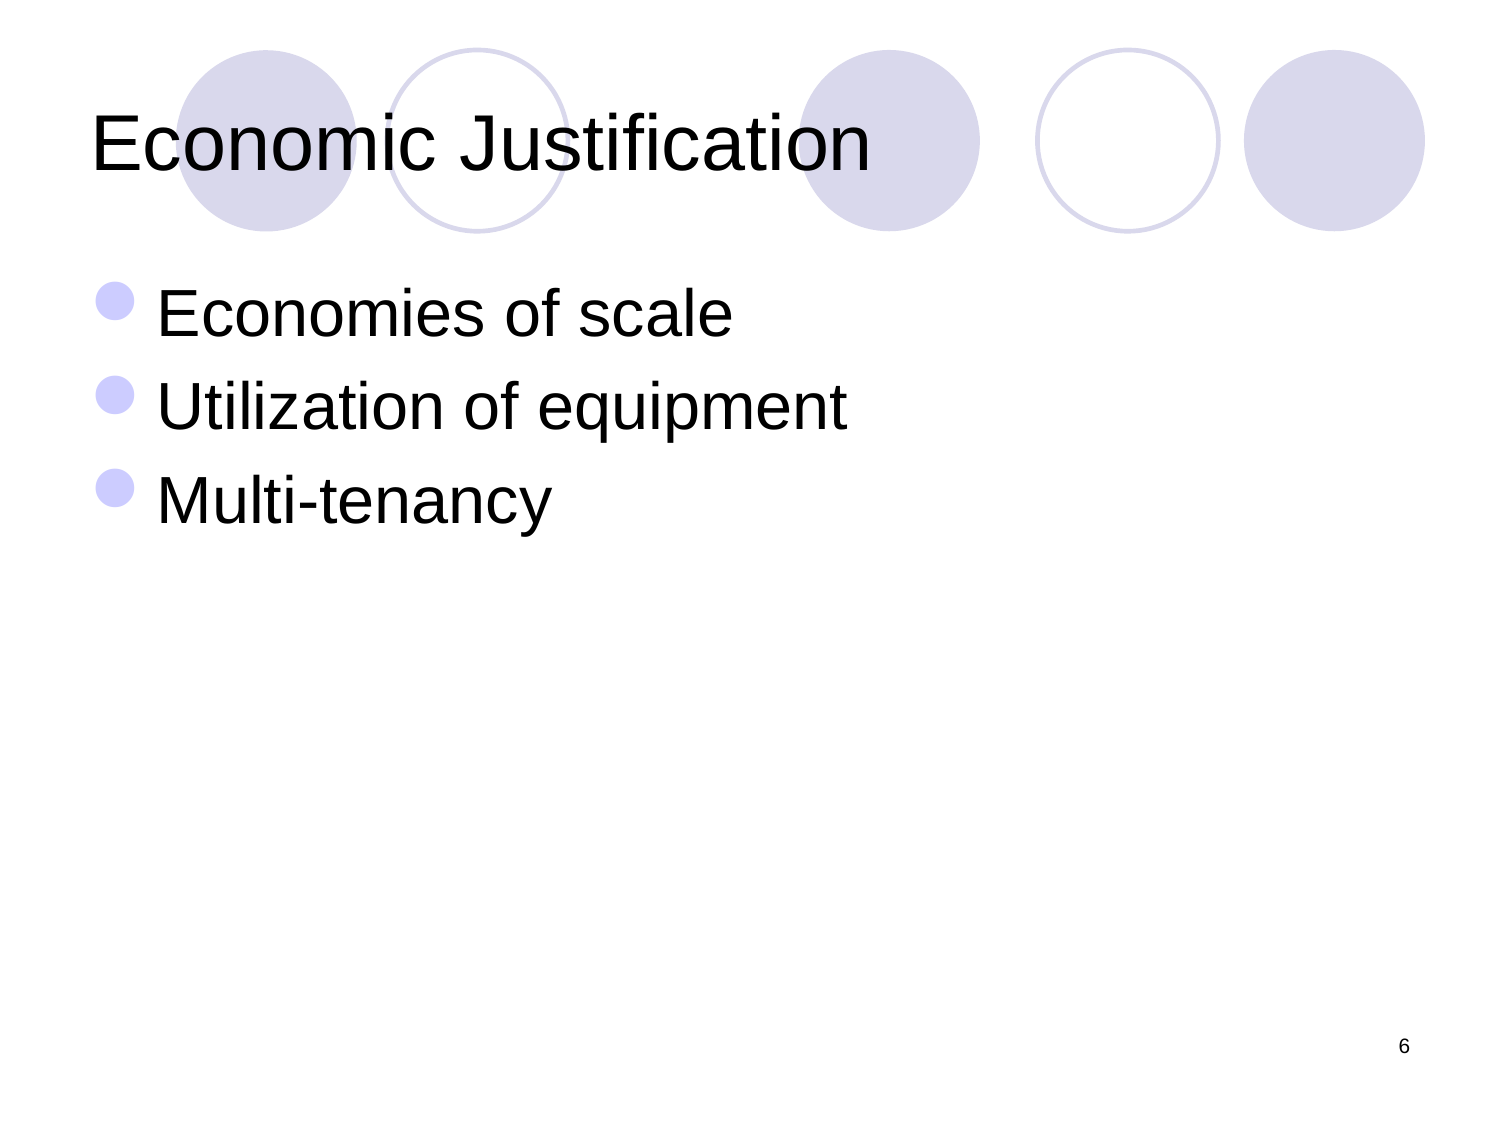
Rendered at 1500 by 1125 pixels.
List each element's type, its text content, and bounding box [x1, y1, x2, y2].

slide_number 6 [1074, 1025, 1425, 1100]
list Economies of scale Utilization of equipment Multi-tenancy [75, 262, 1425, 1006]
title Economic Justification [75, 45, 1425, 233]
